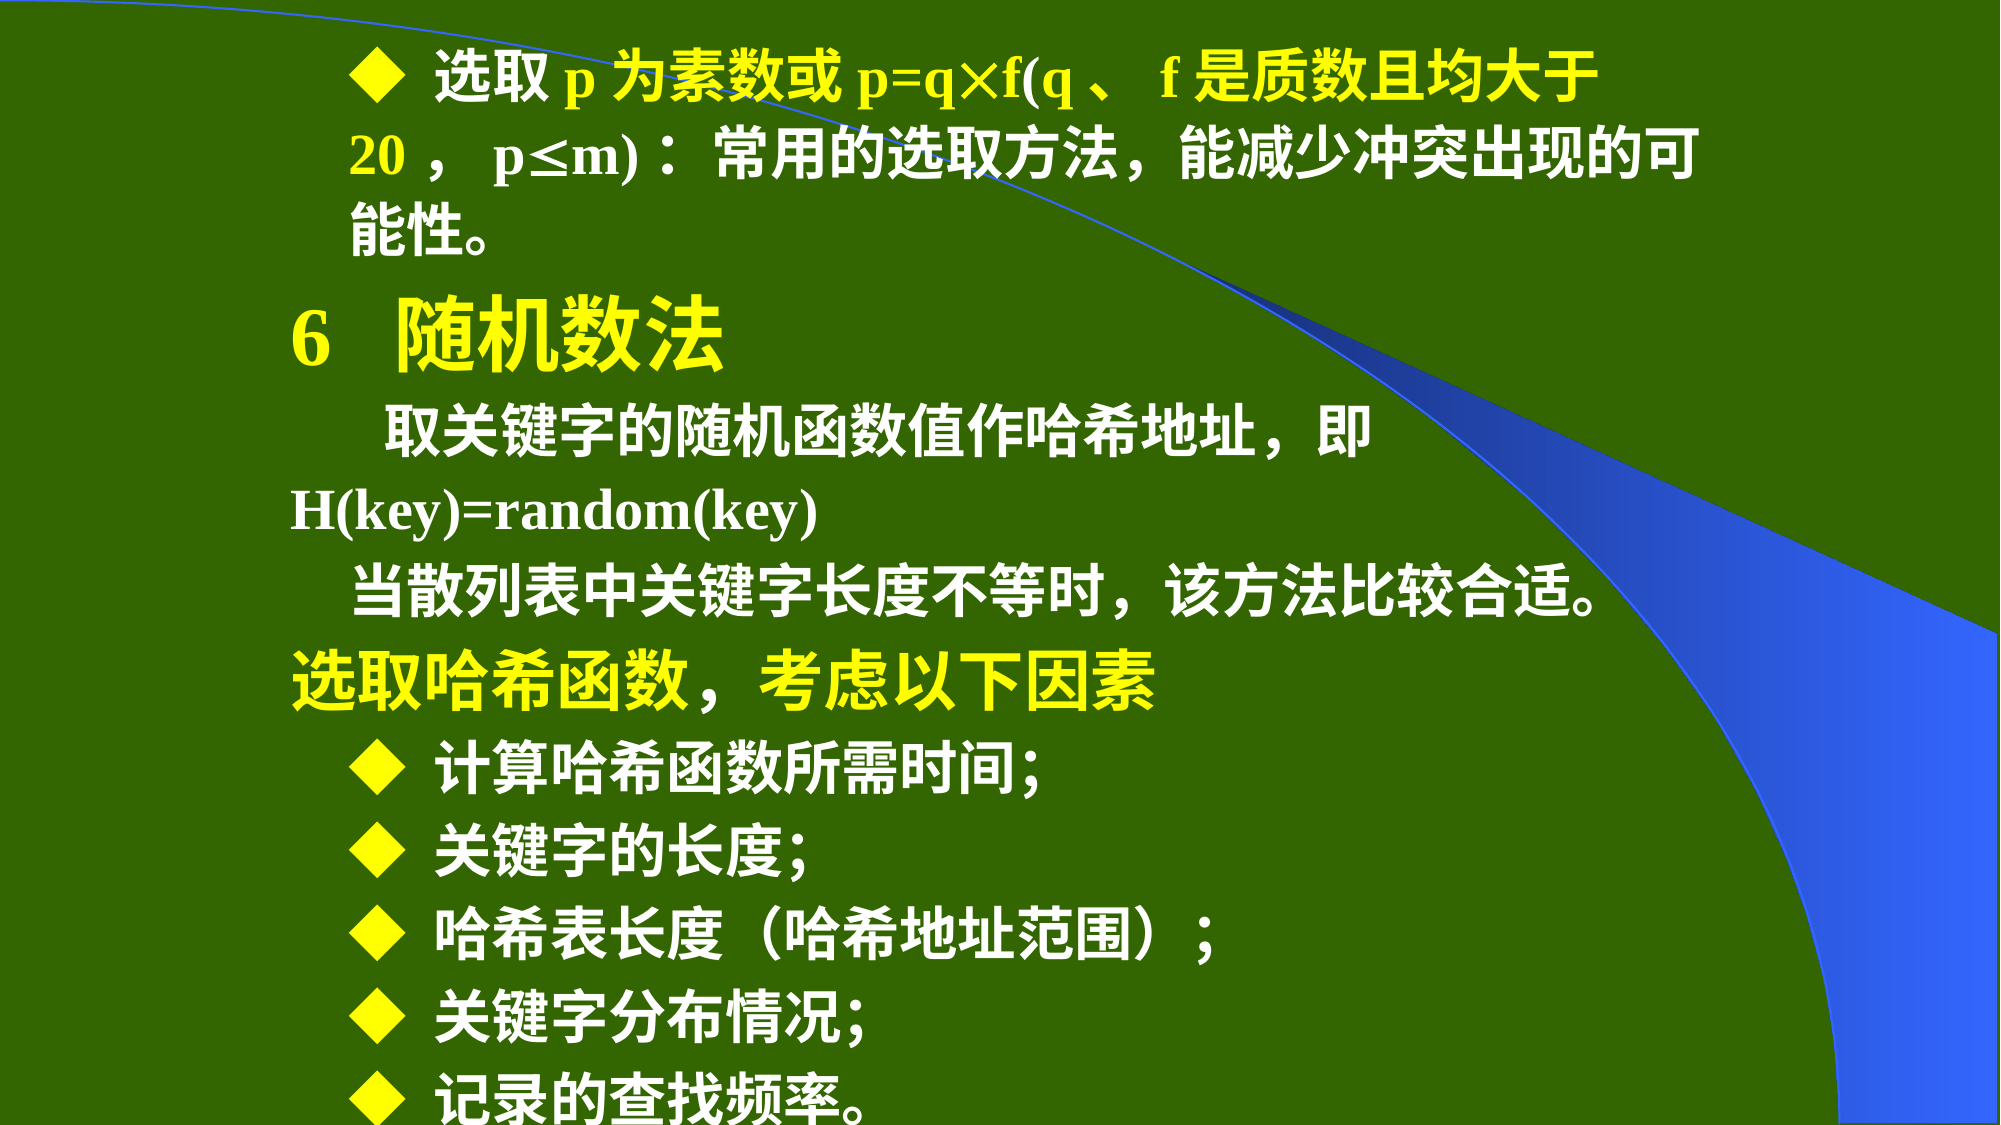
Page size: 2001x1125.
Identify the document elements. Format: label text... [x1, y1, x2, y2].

list ◆ 选取p为素数或p=qf(q、f是质数且均大于20，pm)：常用的选取方法，能减少冲突出现的可能性。 6 随机数法 取关键字的随机函数值作哈希地址，即H(key)=random(key) 当散列表中关键字长度不等时，该方法比较合适。 选取哈希函数，考虑以下因素 ◆ 计算哈希函数所需时间； ◆ 关键字的长度； ◆ 哈希表长度（哈希地址范围）； ◆ 关键字分布情况； ◆ 记录的查找频率。 [275, 24, 1738, 1094]
